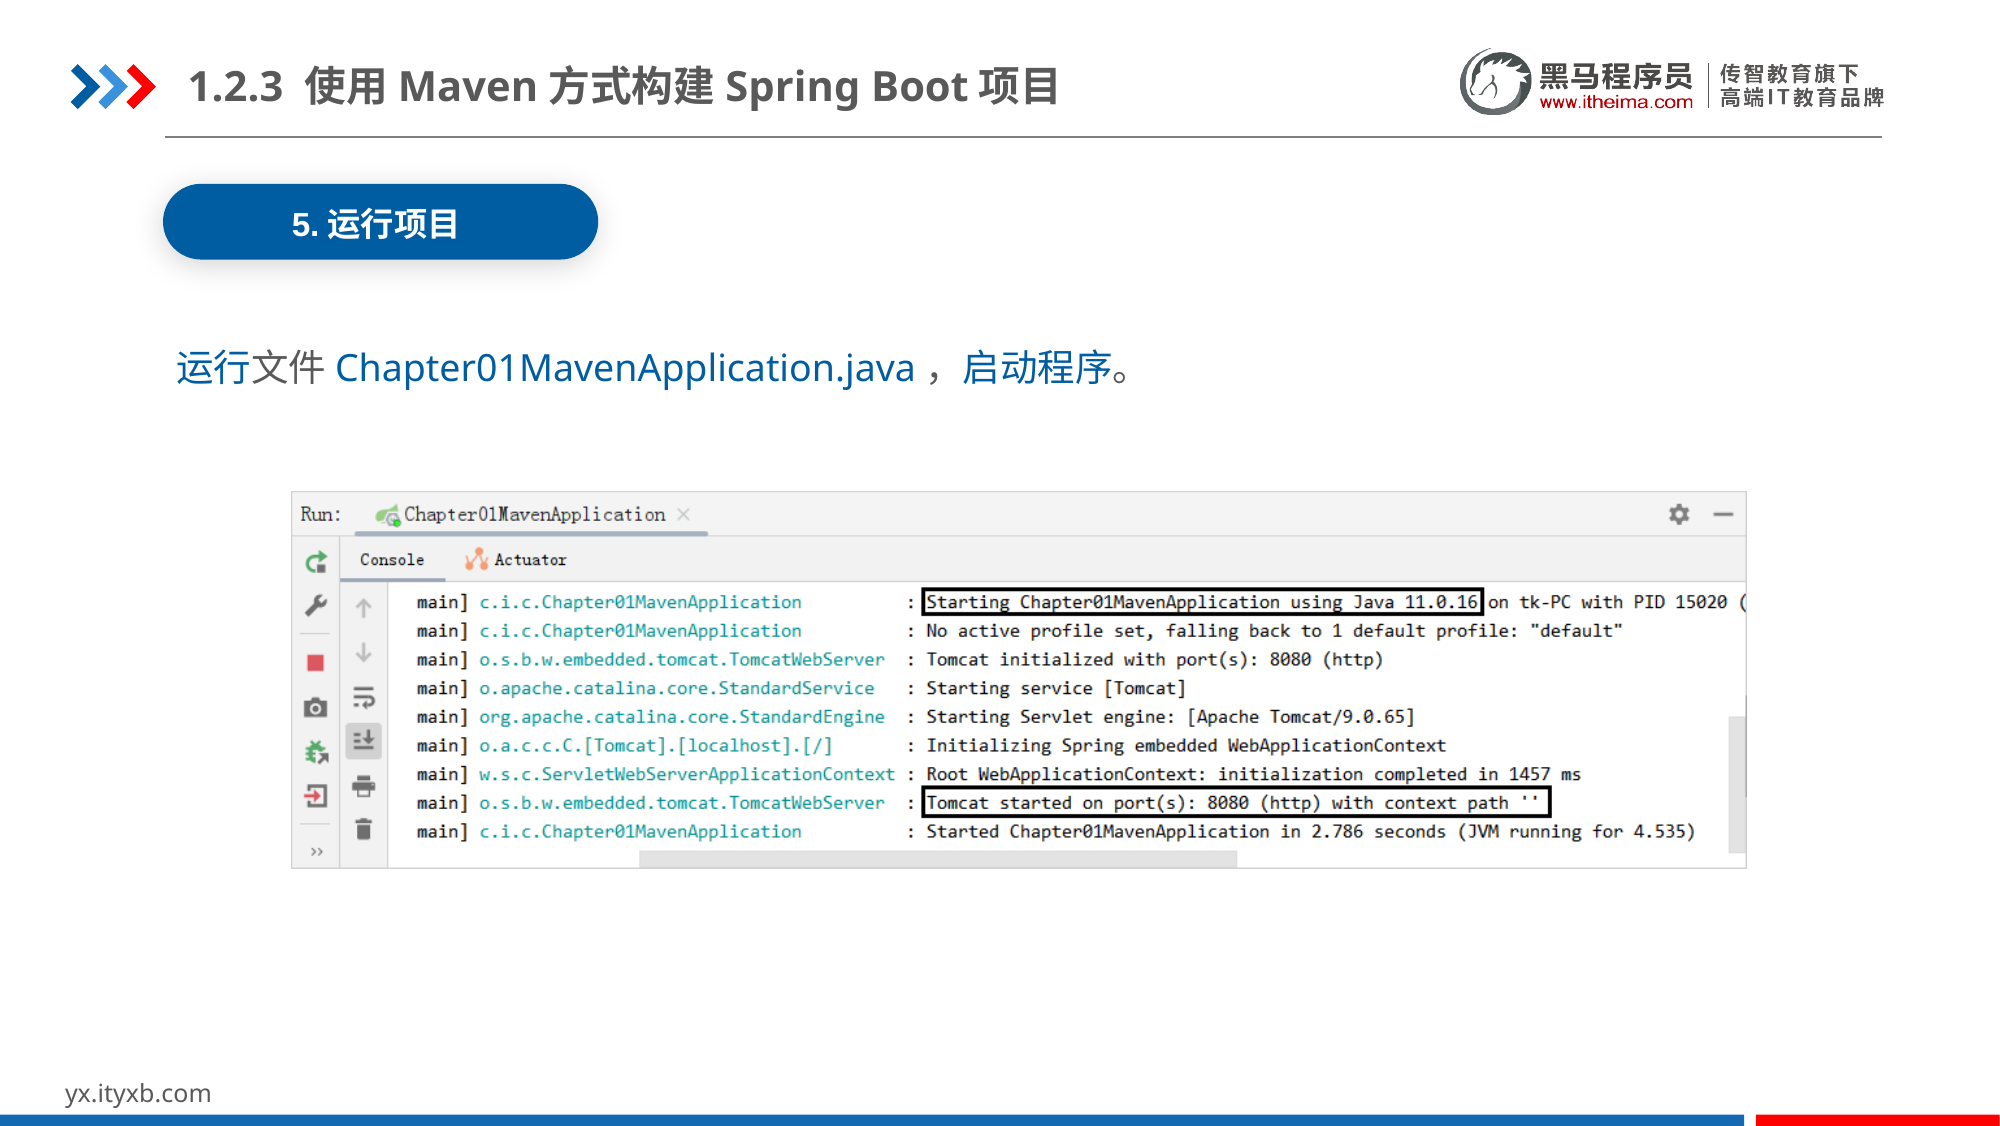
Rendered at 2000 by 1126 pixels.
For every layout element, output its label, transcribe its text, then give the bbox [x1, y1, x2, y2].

picture [1460, 48, 1887, 115]
text_box 运行文件Chapter01MavenApplication.java，启动程序。 [161, 314, 1544, 397]
picture [290, 491, 1747, 869]
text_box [162, 181, 599, 260]
text_box 1.2.3 使用Maven方式构建Spring Boot项目 [187, 43, 1235, 127]
